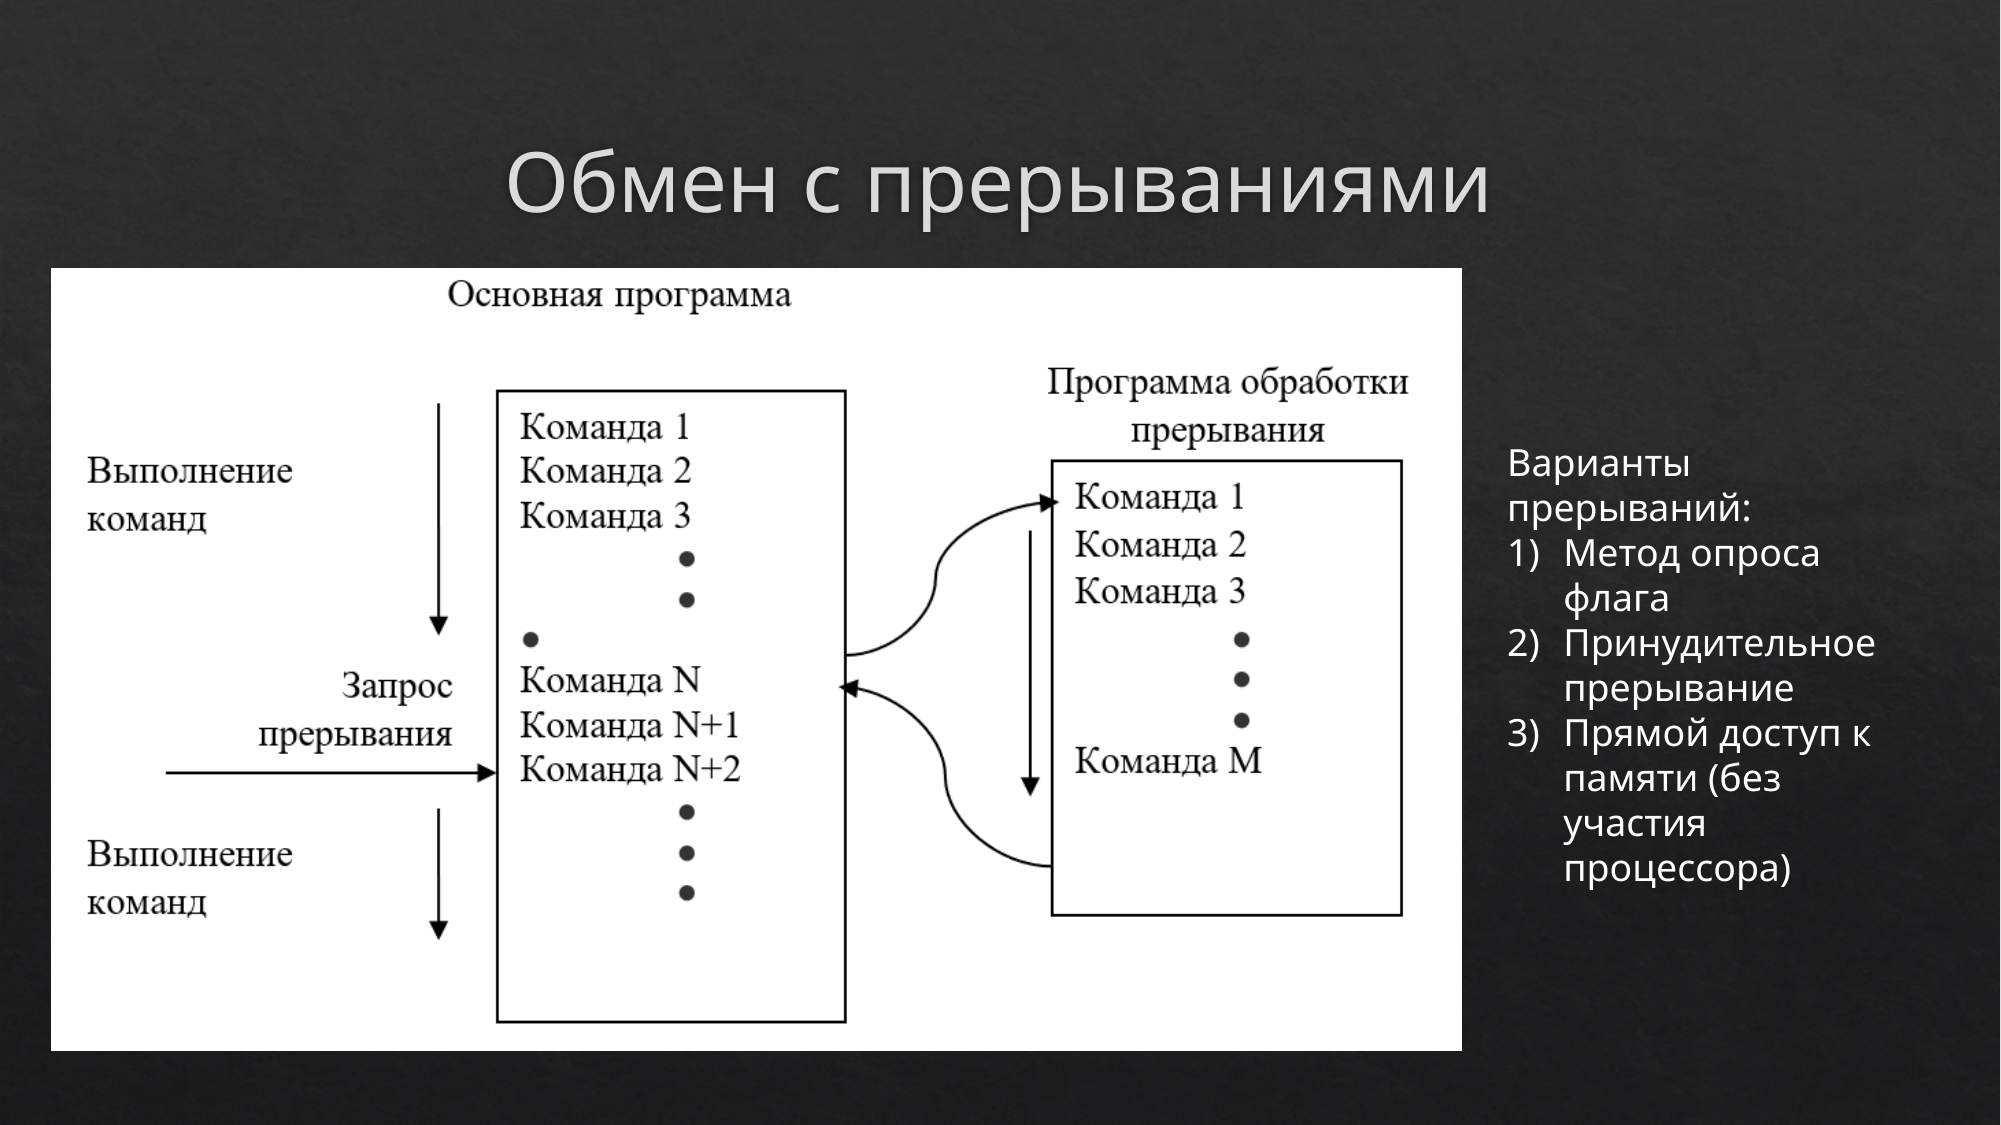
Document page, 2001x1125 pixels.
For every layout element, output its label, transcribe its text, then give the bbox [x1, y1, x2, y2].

text_box Варианты прерываний: Метод опроса флага Принудительное прерывание Прямой доступ к памяти (без участия процессора) [1492, 431, 1932, 897]
title Обмен с прерываниями [149, 99, 1849, 260]
picture [51, 267, 1462, 1052]
